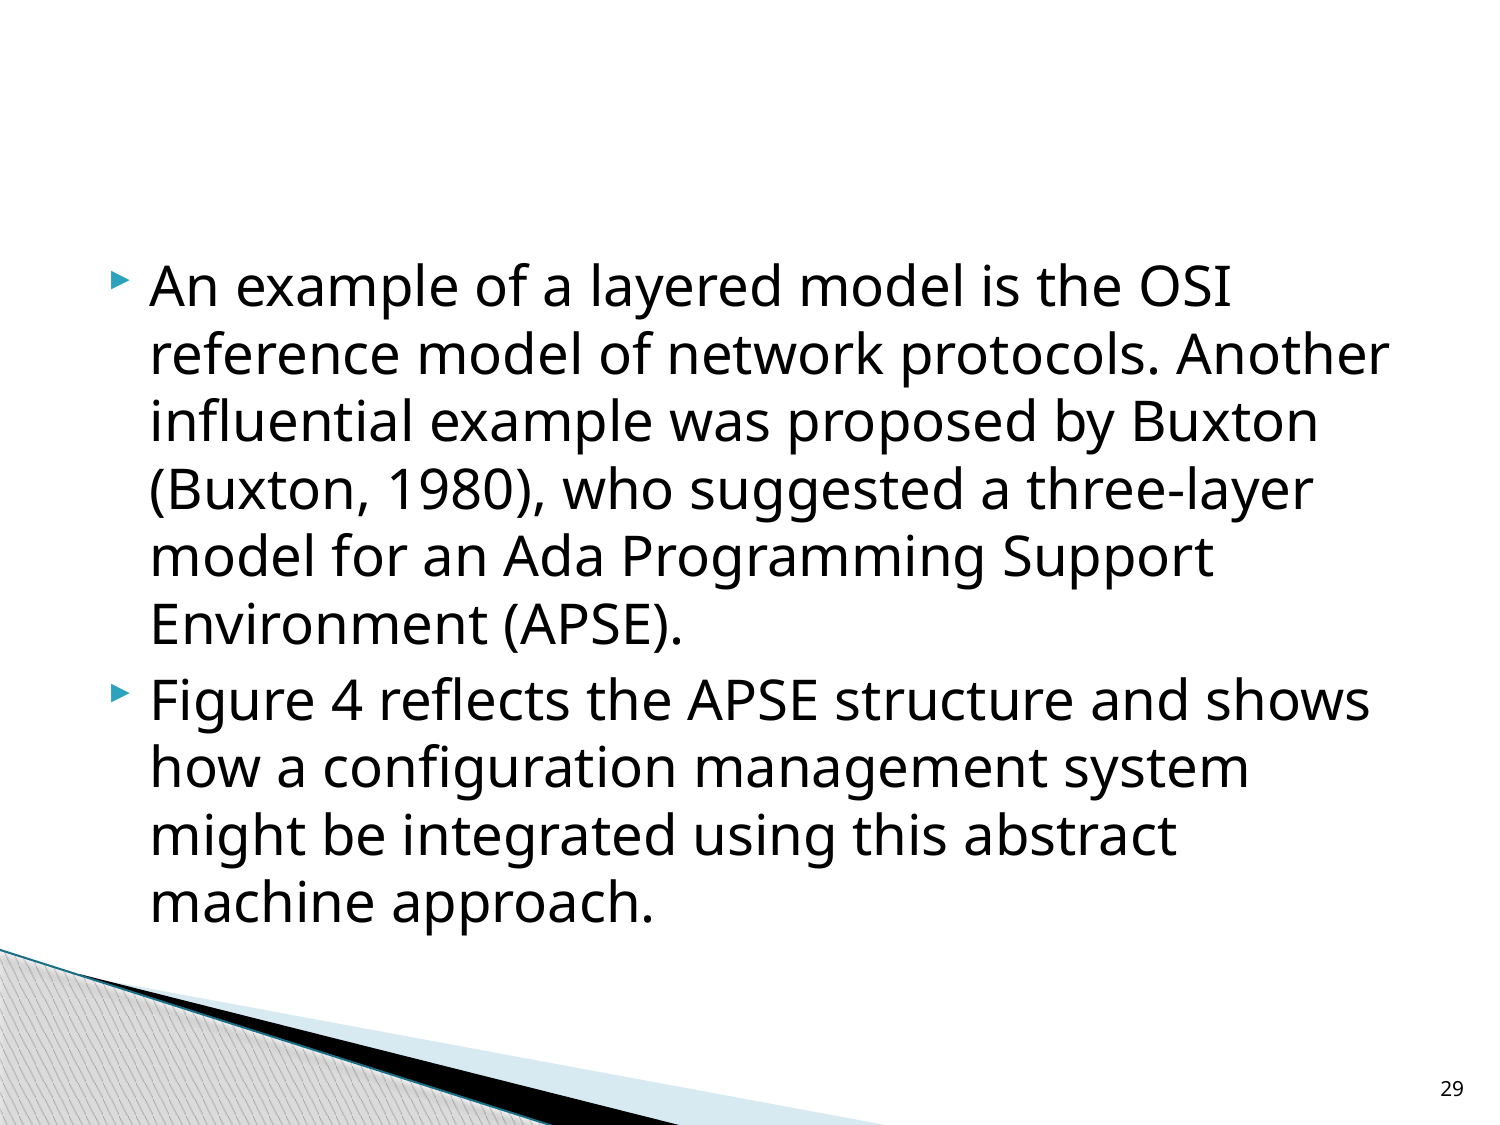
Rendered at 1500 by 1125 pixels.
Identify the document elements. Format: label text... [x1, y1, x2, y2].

slide_number 29 [1418, 1051, 1479, 1112]
list An example of a layered model is the OSI reference model of network protocols. Another influential example was proposed by Buxton (Buxton, 1980), who suggested a three-layer model for an Ada Programming Support Environment (APSE). Figure 4 reflects the APSE structure and shows how a configuration management system might be integrated using this abstract machine approach. [74, 242, 1426, 986]
